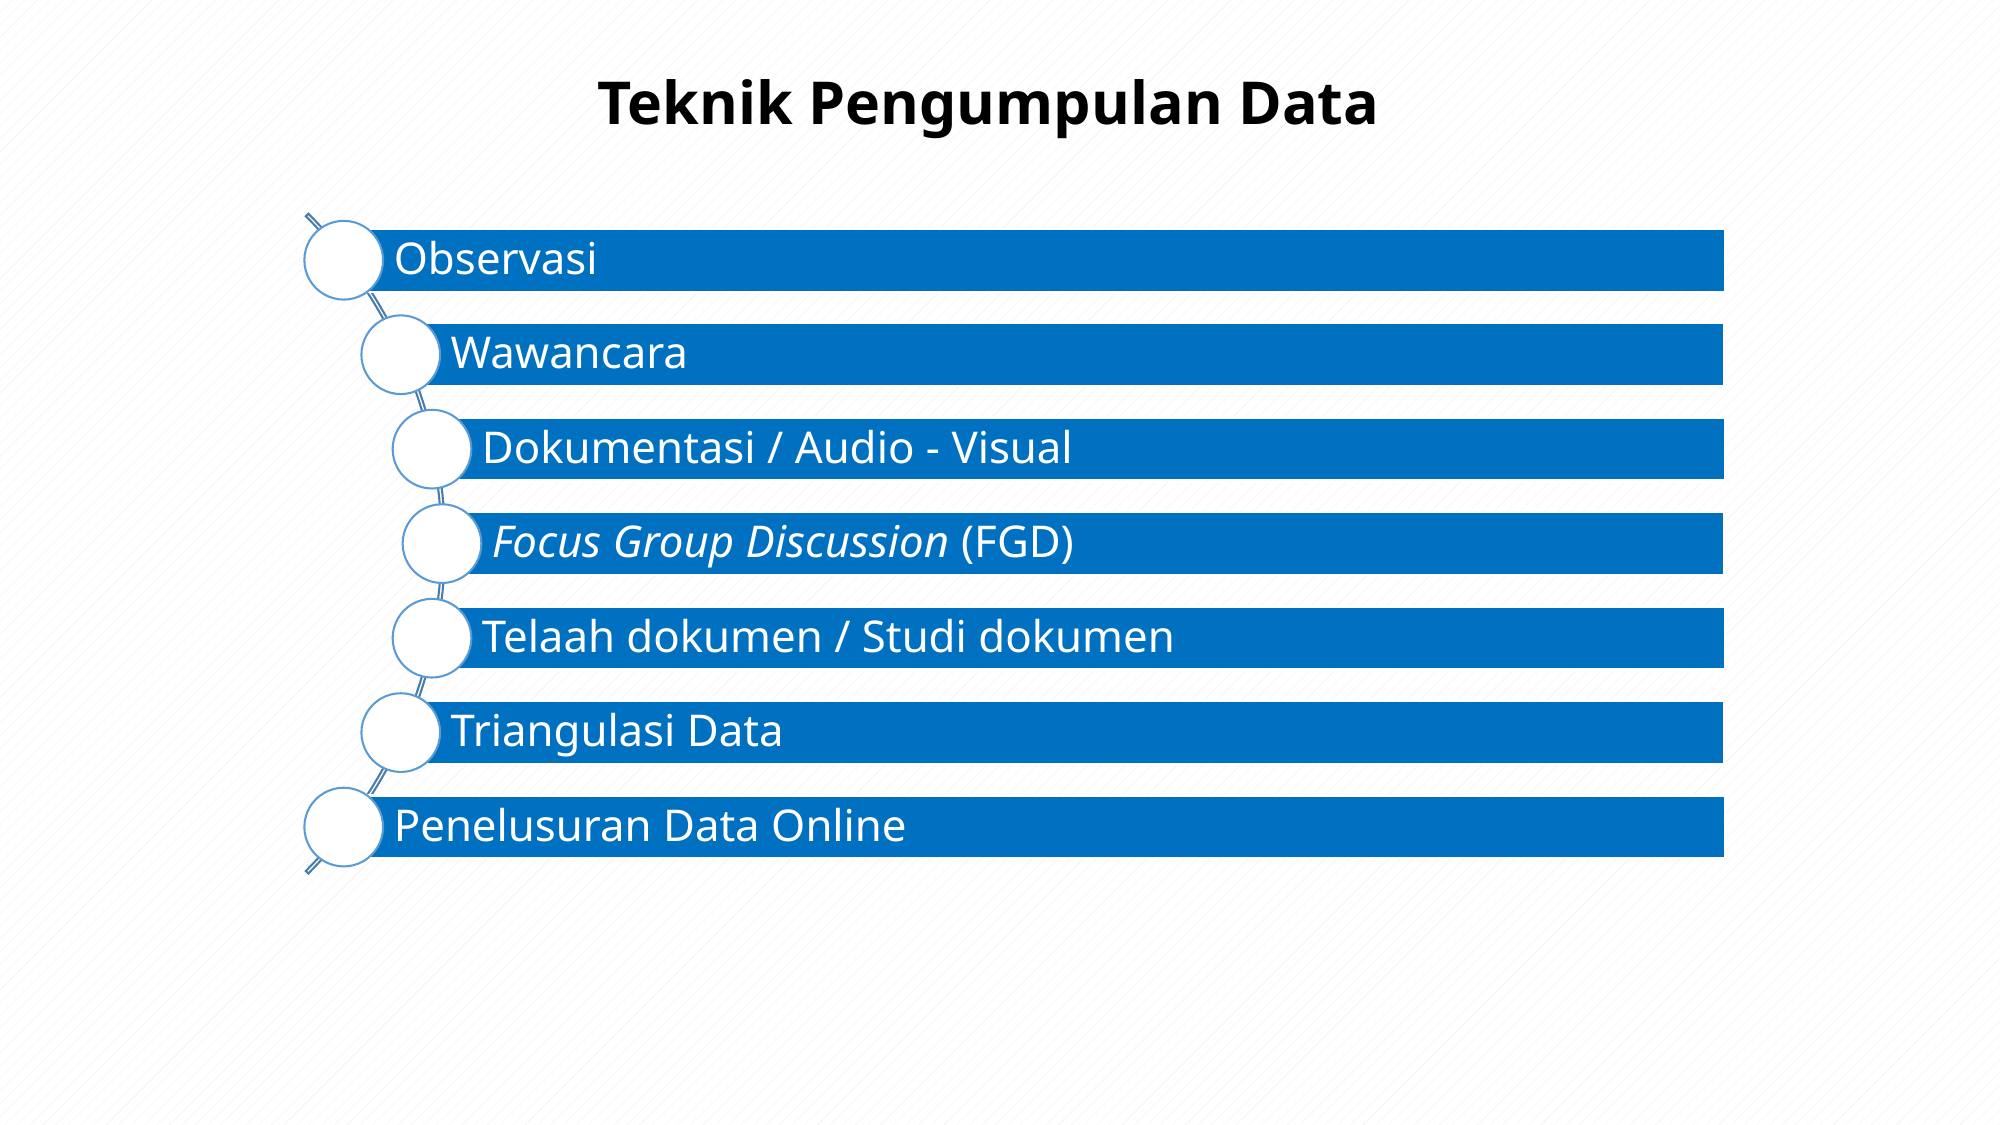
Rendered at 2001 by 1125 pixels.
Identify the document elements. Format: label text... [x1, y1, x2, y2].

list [295, 197, 1734, 890]
text_box Teknik Pengumpulan Data [582, 37, 1447, 173]
